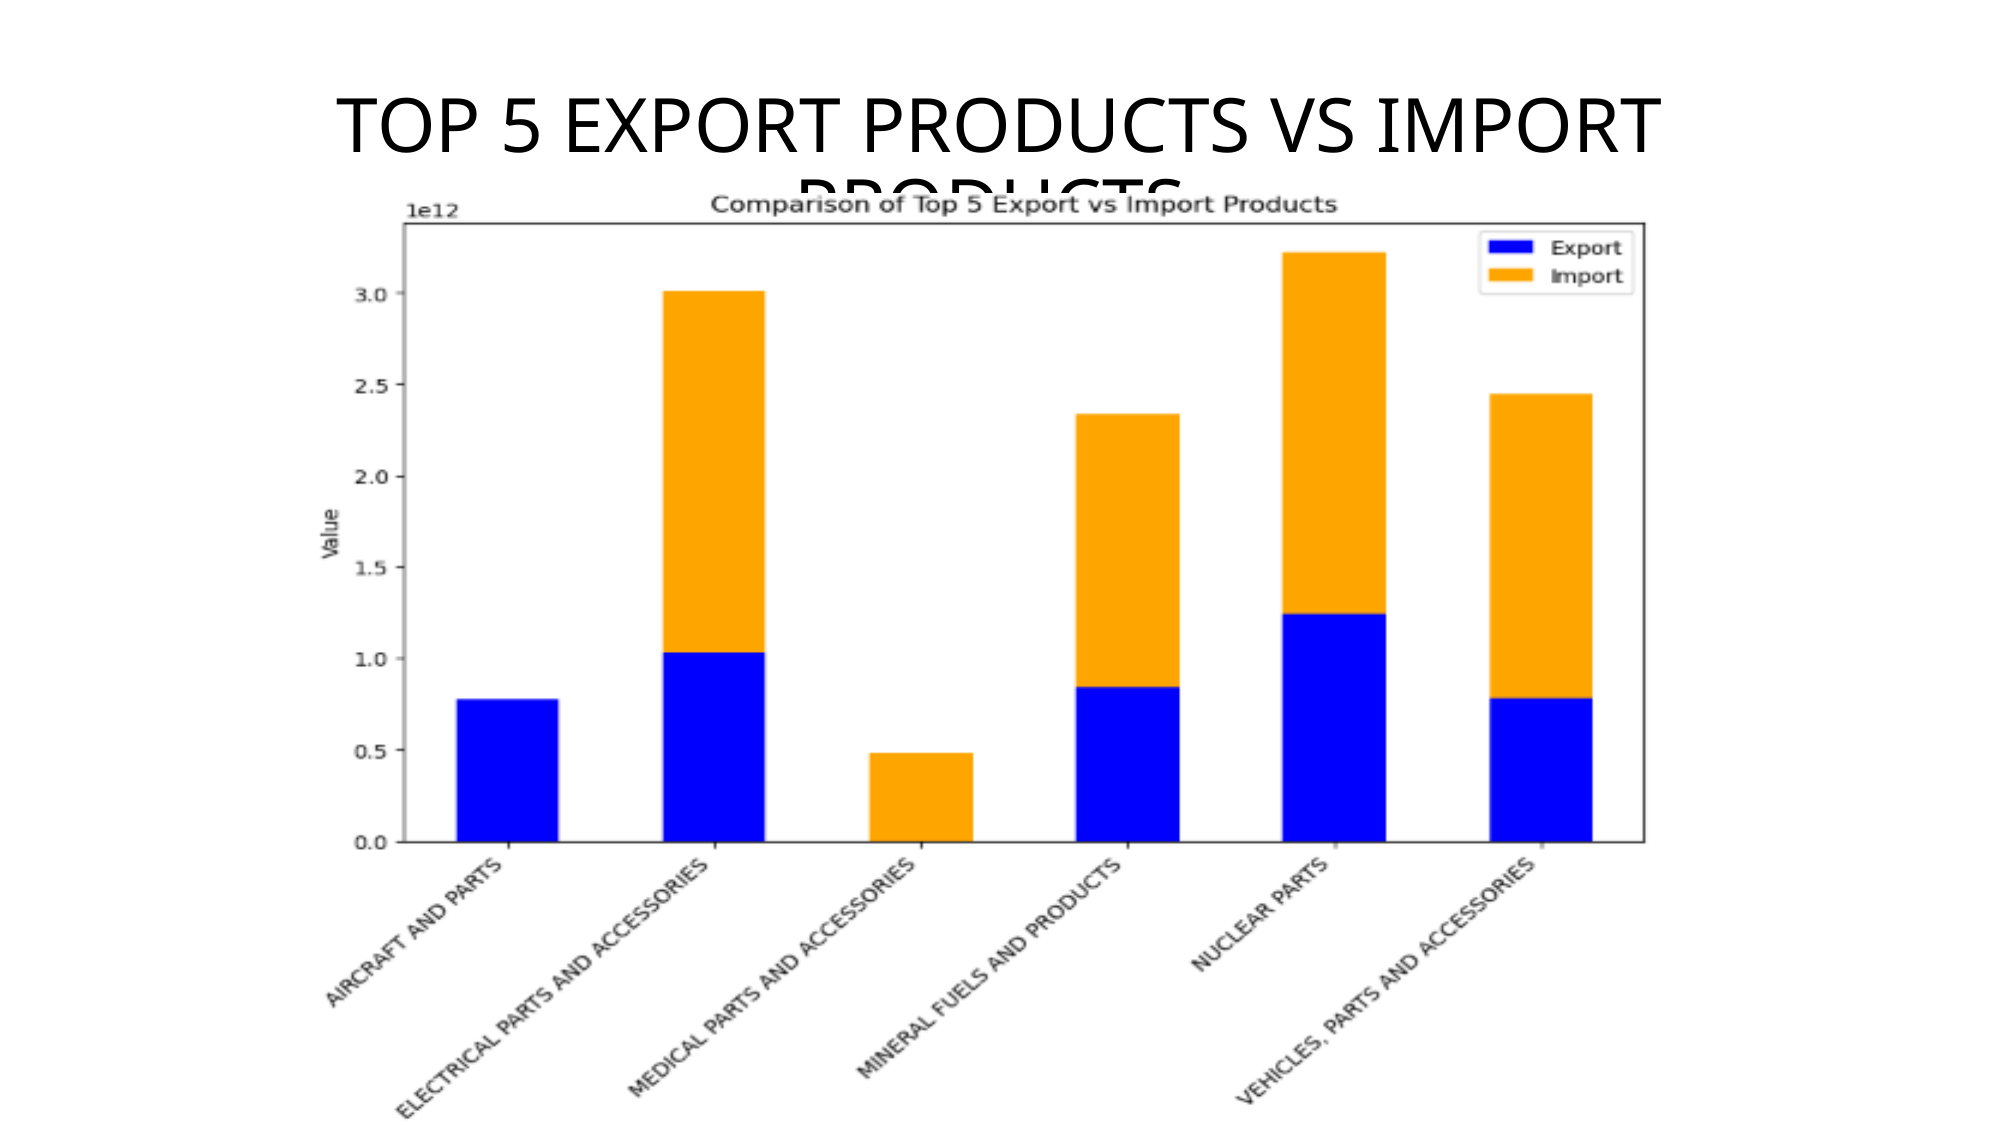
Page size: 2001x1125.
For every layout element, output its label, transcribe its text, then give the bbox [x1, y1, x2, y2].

title TOP 5 EXPORT PRODUCTS VS IMPORT PRODUCTS [137, 59, 1863, 278]
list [213, 192, 1683, 1125]
